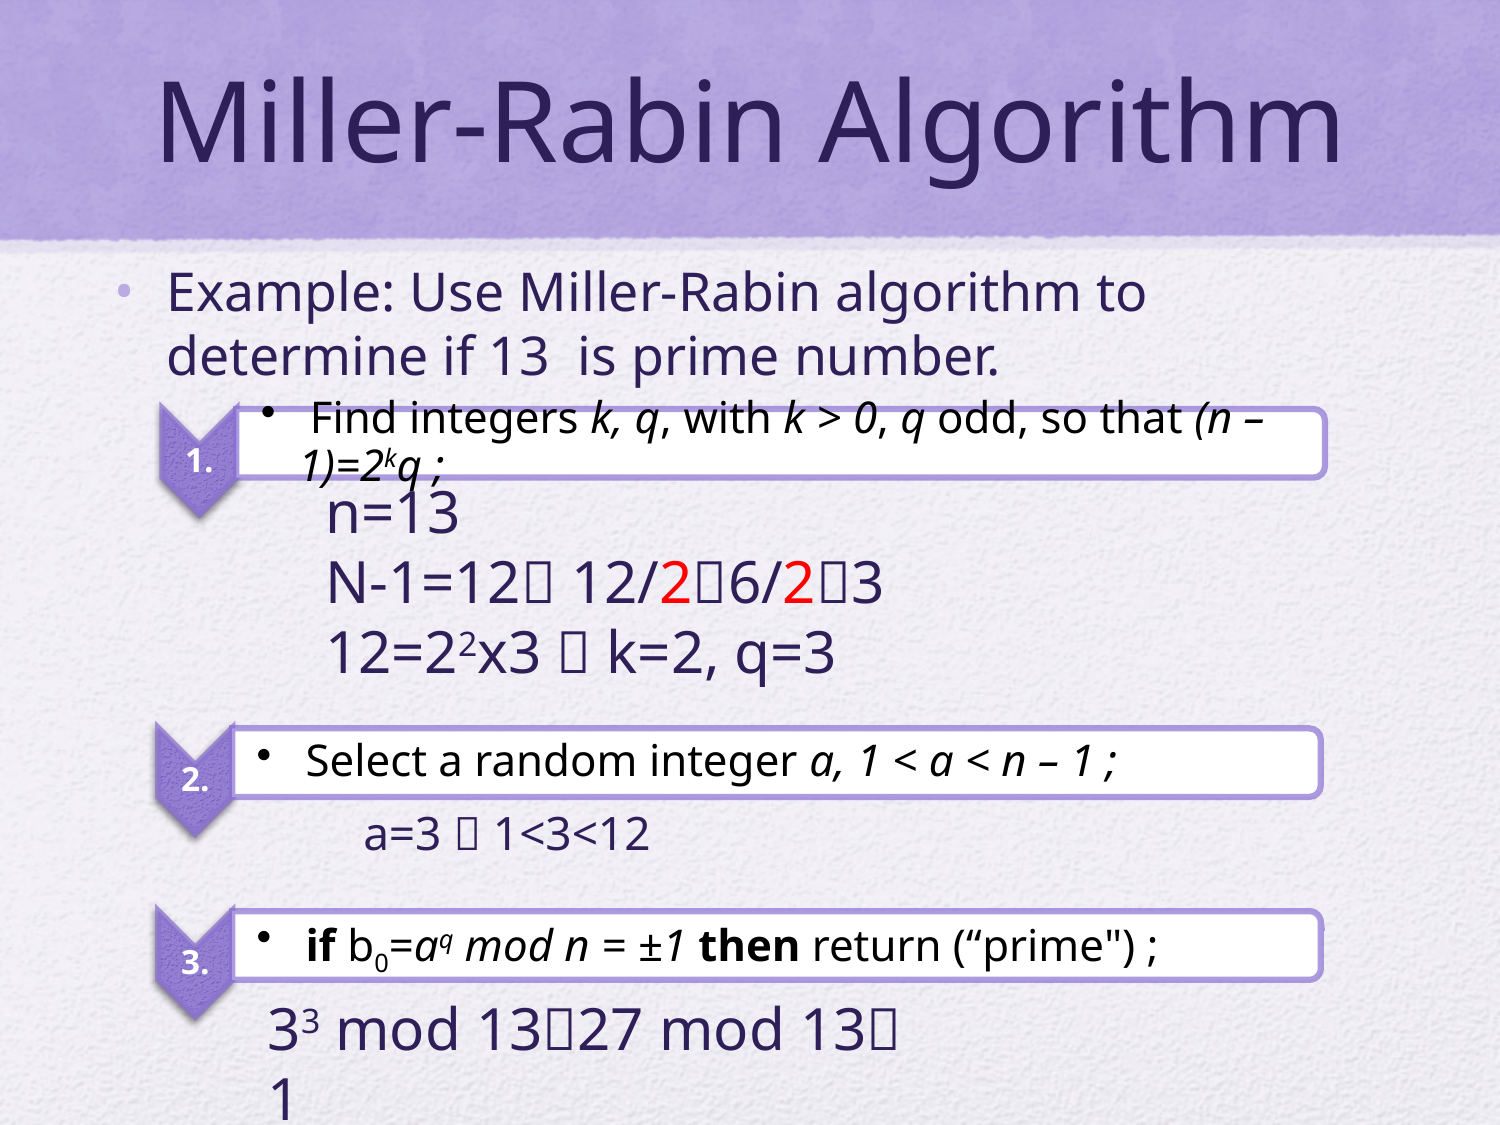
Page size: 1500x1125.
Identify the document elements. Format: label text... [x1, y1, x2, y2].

text_box Find integers k, q, with k > 0, q odd, so that (n – 1)=2kq ; [233, 405, 1329, 481]
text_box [155, 908, 235, 1020]
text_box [229, 908, 1324, 983]
text_box Select a random integer a, 1 < a < n – 1 ; [229, 725, 1324, 801]
title Miller-Rabin Algorithm [129, 6, 1373, 239]
text_box 33 mod 1327 mod 13 1 [252, 992, 931, 1051]
text_box n=13 N-1=12 12/26/23 12=22x3  k=2, q=3 [310, 468, 987, 695]
list Example: Use Miller-Rabin algorithm to determine if 13 is prime number. [99, 249, 1413, 394]
picture [0, 225, 1500, 1125]
text_box 1. [159, 401, 238, 519]
text_box a=3  1<3<12 [348, 801, 720, 901]
text_box 2. [155, 720, 233, 839]
